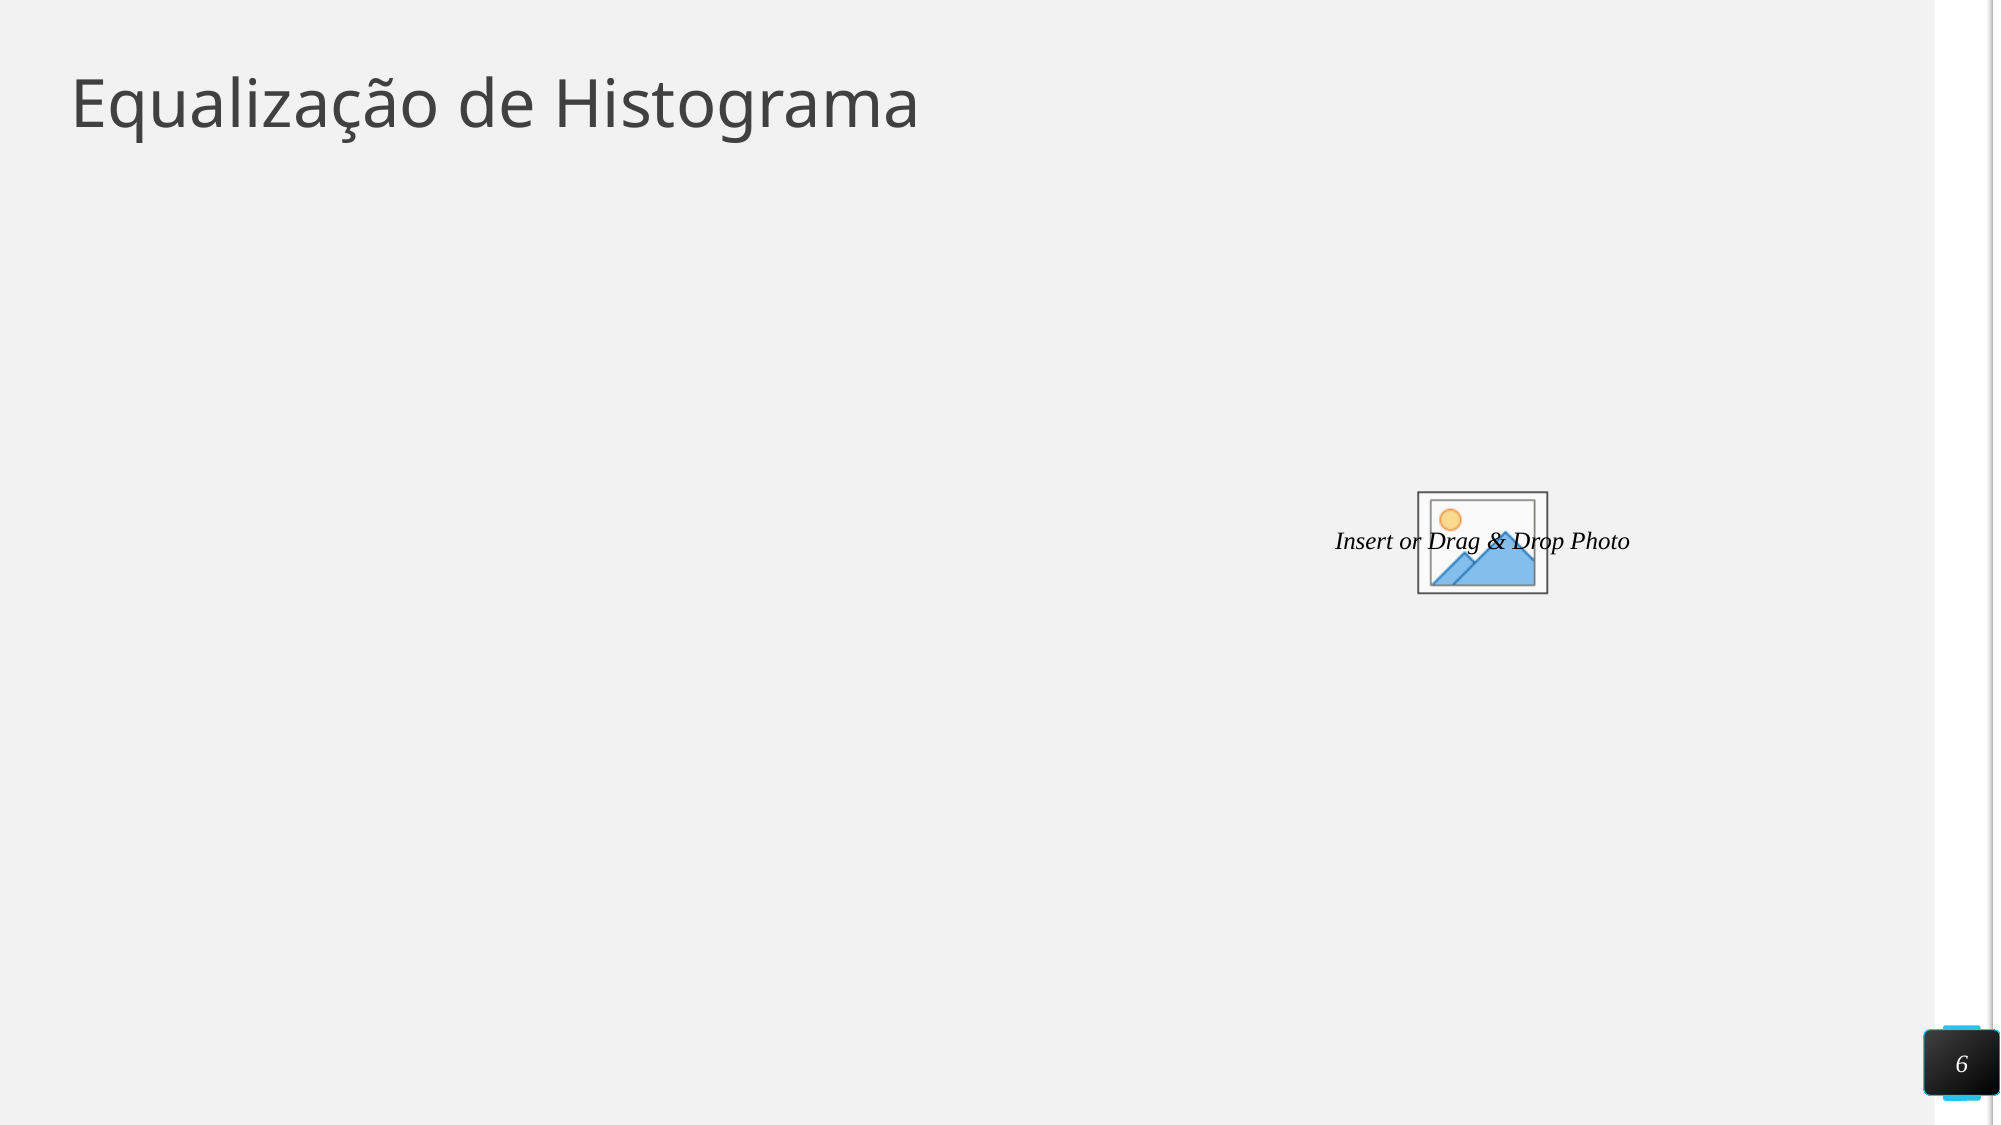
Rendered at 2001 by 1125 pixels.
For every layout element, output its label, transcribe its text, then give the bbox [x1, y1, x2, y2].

picture [1030, 70, 1935, 1016]
title Equalização de Histograma [70, 70, 969, 142]
slide_number 6 [1923, 1029, 2000, 1096]
